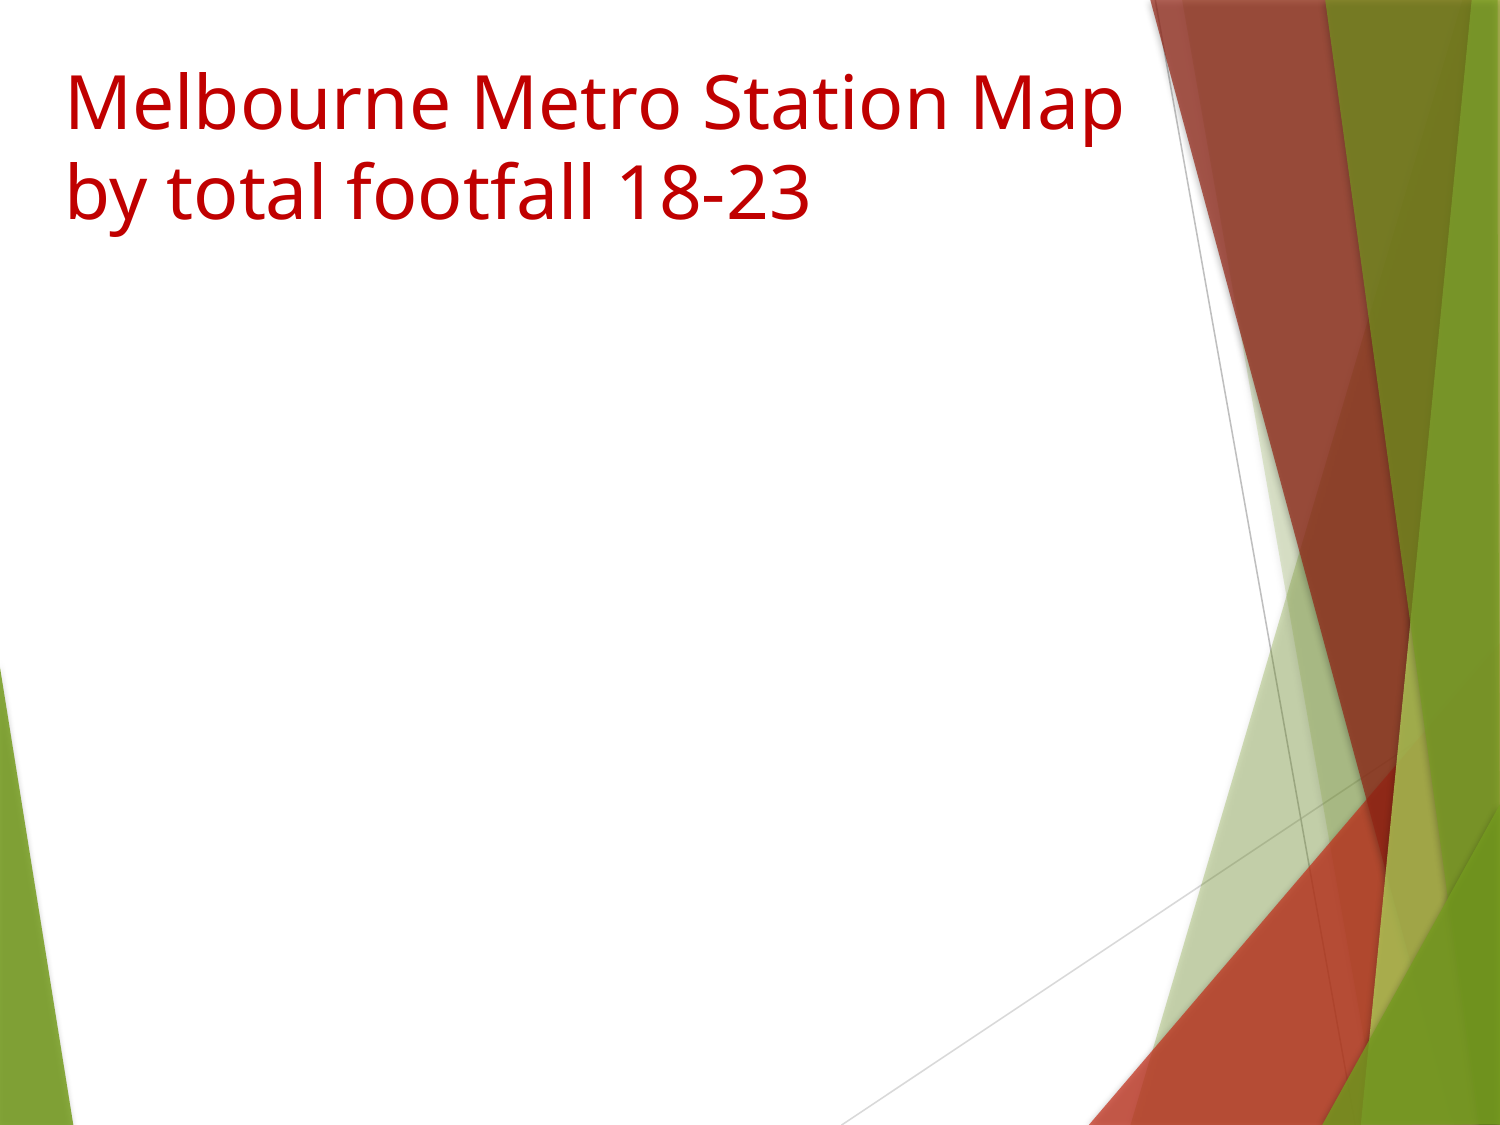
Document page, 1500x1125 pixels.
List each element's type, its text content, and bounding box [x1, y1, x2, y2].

title Melbourne Metro Station Map by total footfall 18-23 [49, 47, 1175, 250]
